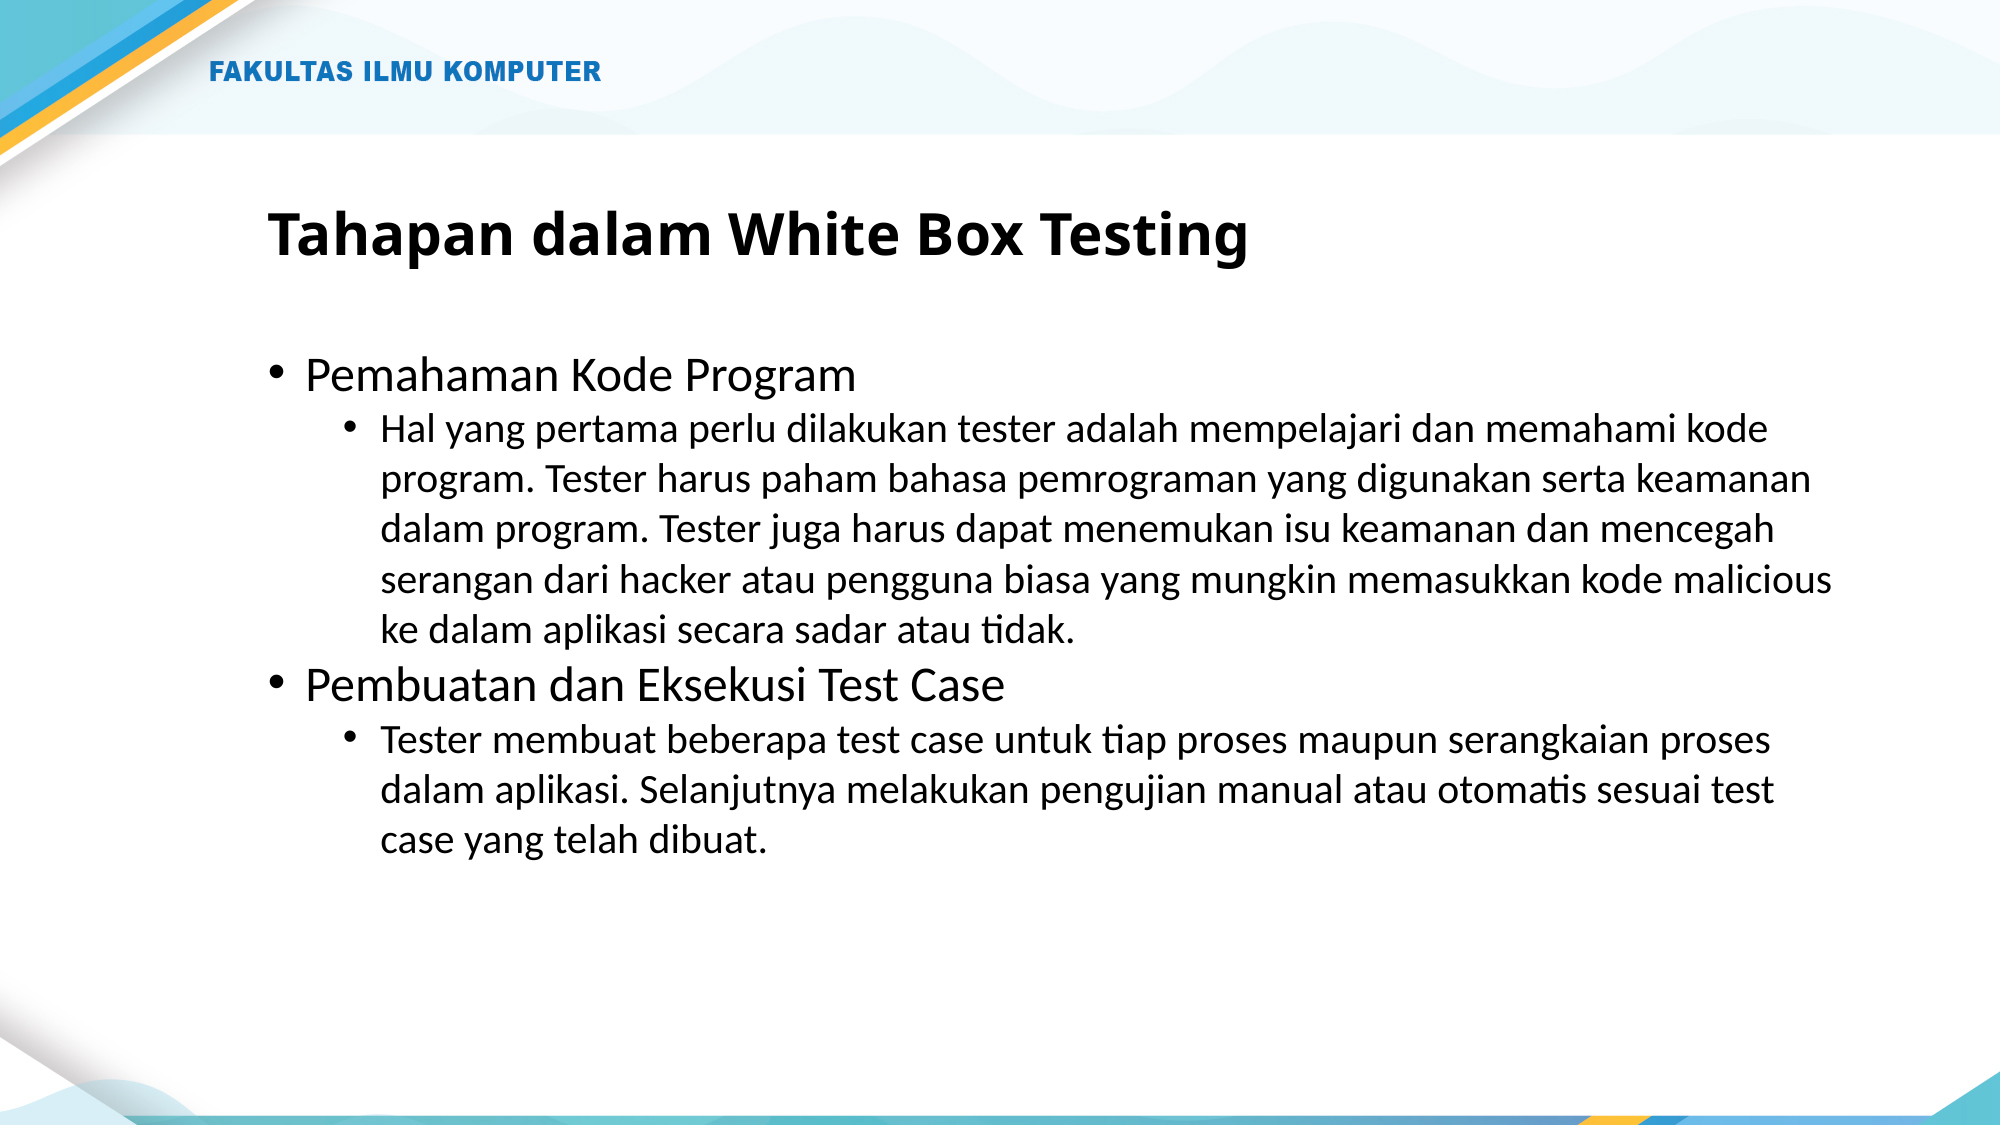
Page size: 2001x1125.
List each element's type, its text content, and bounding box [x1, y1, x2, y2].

title Tahapan dalam White Box Testing [252, 170, 1852, 303]
picture [0, 0, 2000, 1125]
list Pemahaman Kode Program Hal yang pertama perlu dilakukan tester adalah mempelajari dan memahami kode program. Tester harus paham bahasa pemrograman yang digunakan serta keamanan dalam program. Tester juga harus dapat menemukan isu keamanan dan mencegah serangan dari hacker atau pengguna biasa yang mungkin memasukkan kode malicious ke dalam aplikasi secara sadar atau tidak. Pembuatan dan Eksekusi Test Case Tester membuat beberapa test case untuk tiap proses maupun serangkaian proses dalam aplikasi. Selanjutnya melakukan pengujian manual atau otomatis sesuai test case yang telah dibuat. [252, 333, 1852, 822]
